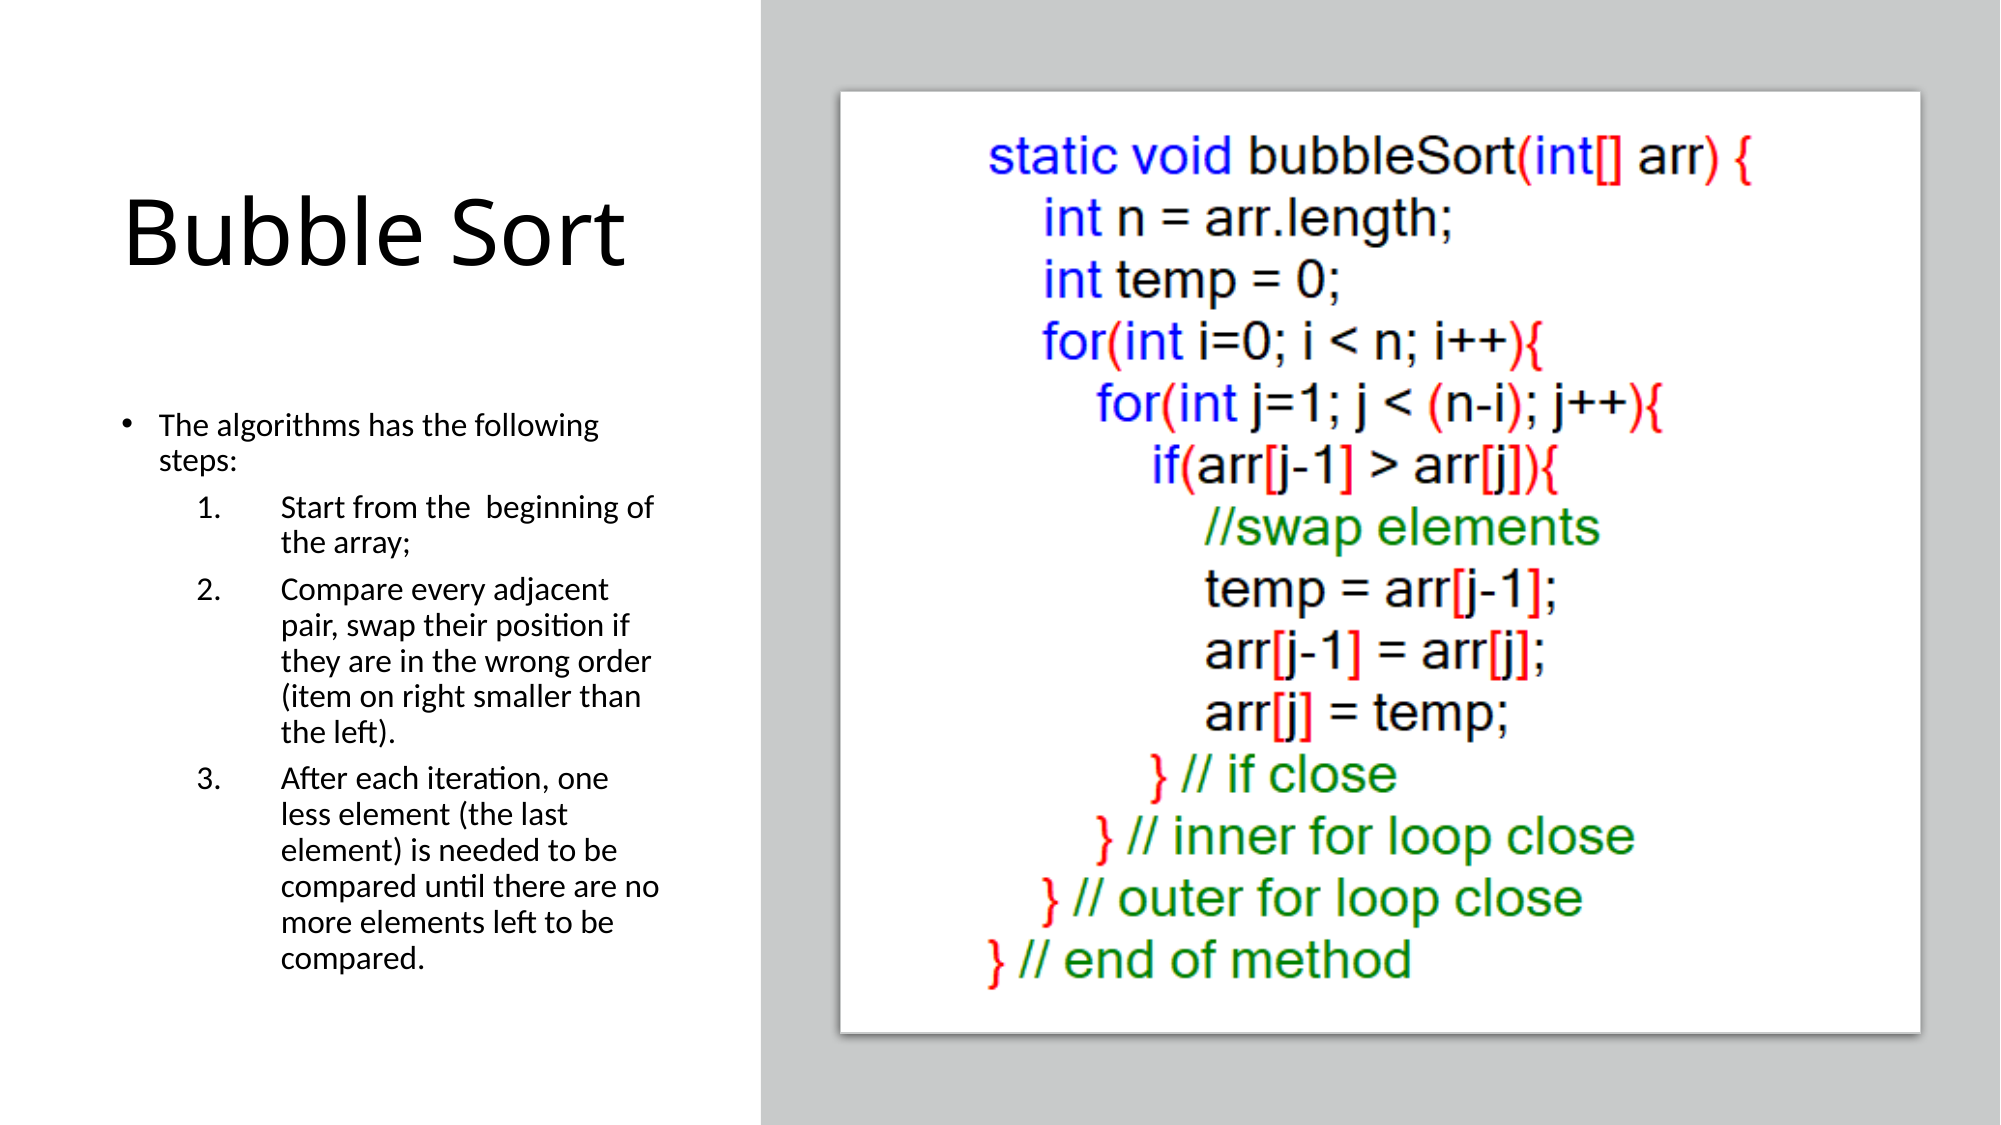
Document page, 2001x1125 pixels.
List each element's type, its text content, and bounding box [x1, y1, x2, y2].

title Bubble Sort [106, 103, 682, 370]
text_box [760, 0, 2000, 1125]
picture [971, 132, 1789, 992]
text_box [839, 90, 1922, 1034]
list The algorithms has the following steps: Start from the beginning of the array; Compare every adjacent pair, swap their position if they are in the wrong order (item on right smaller than the left). After each iteration, one less element (the last element) is needed to be compared until there are no more elements left to be compared. [106, 399, 682, 1021]
